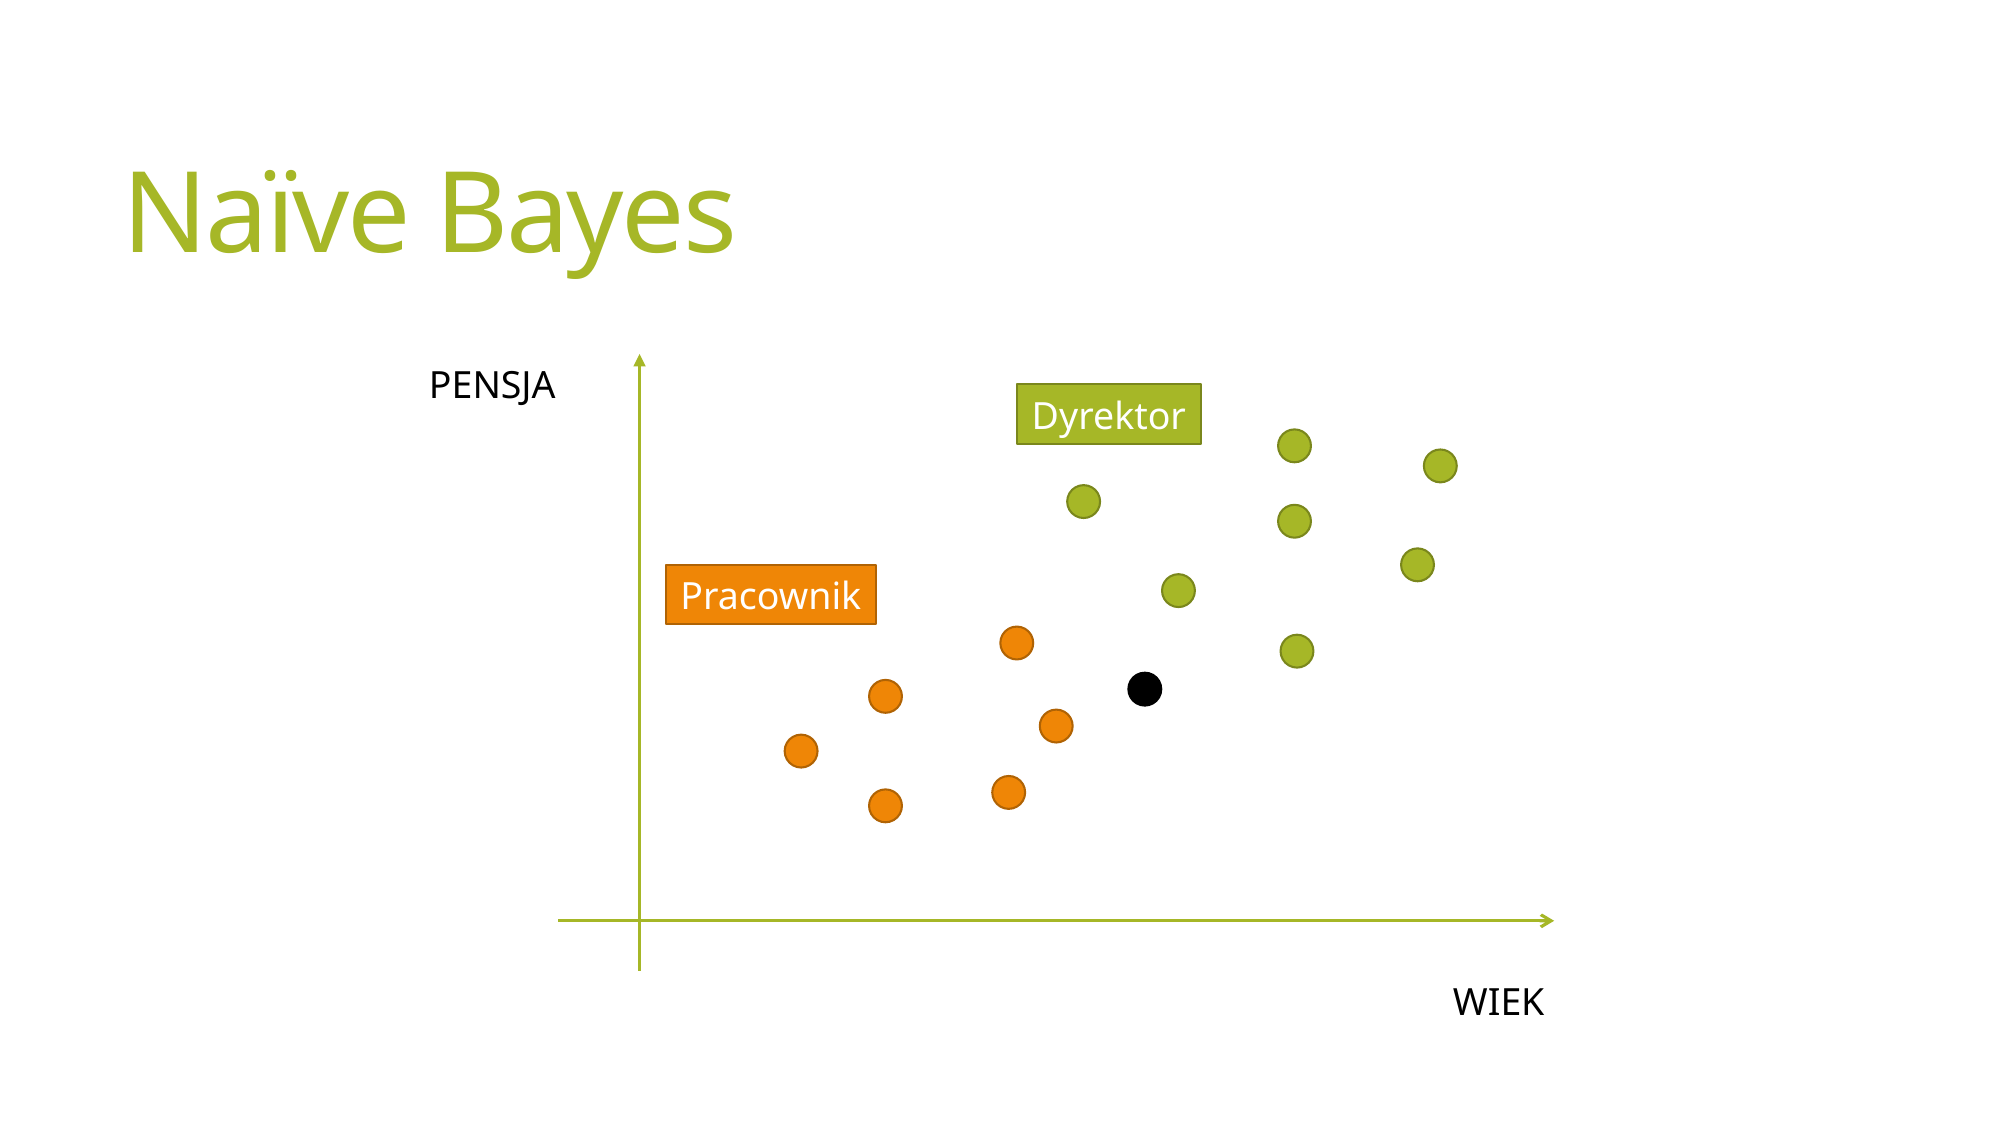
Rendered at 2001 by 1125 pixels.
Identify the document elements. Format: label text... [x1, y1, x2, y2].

text_box [1400, 547, 1436, 583]
text_box [1277, 503, 1312, 539]
text_box [991, 774, 1027, 810]
text_box [1422, 448, 1458, 484]
text_box [1279, 633, 1315, 669]
text_box [783, 733, 819, 769]
text_box Pracownik [665, 564, 877, 625]
text_box [1127, 671, 1163, 707]
text_box PENSJA [414, 353, 571, 414]
title Naïve Bayes [107, 81, 1875, 354]
text_box [999, 625, 1035, 661]
text_box [1066, 484, 1102, 520]
text_box Dyrektor [1016, 383, 1202, 445]
text_box [1161, 573, 1196, 609]
text_box [868, 678, 903, 714]
text_box [868, 788, 903, 824]
text_box [1277, 428, 1312, 464]
text_box [1038, 708, 1074, 744]
text_box WIEK [1438, 970, 1560, 1031]
